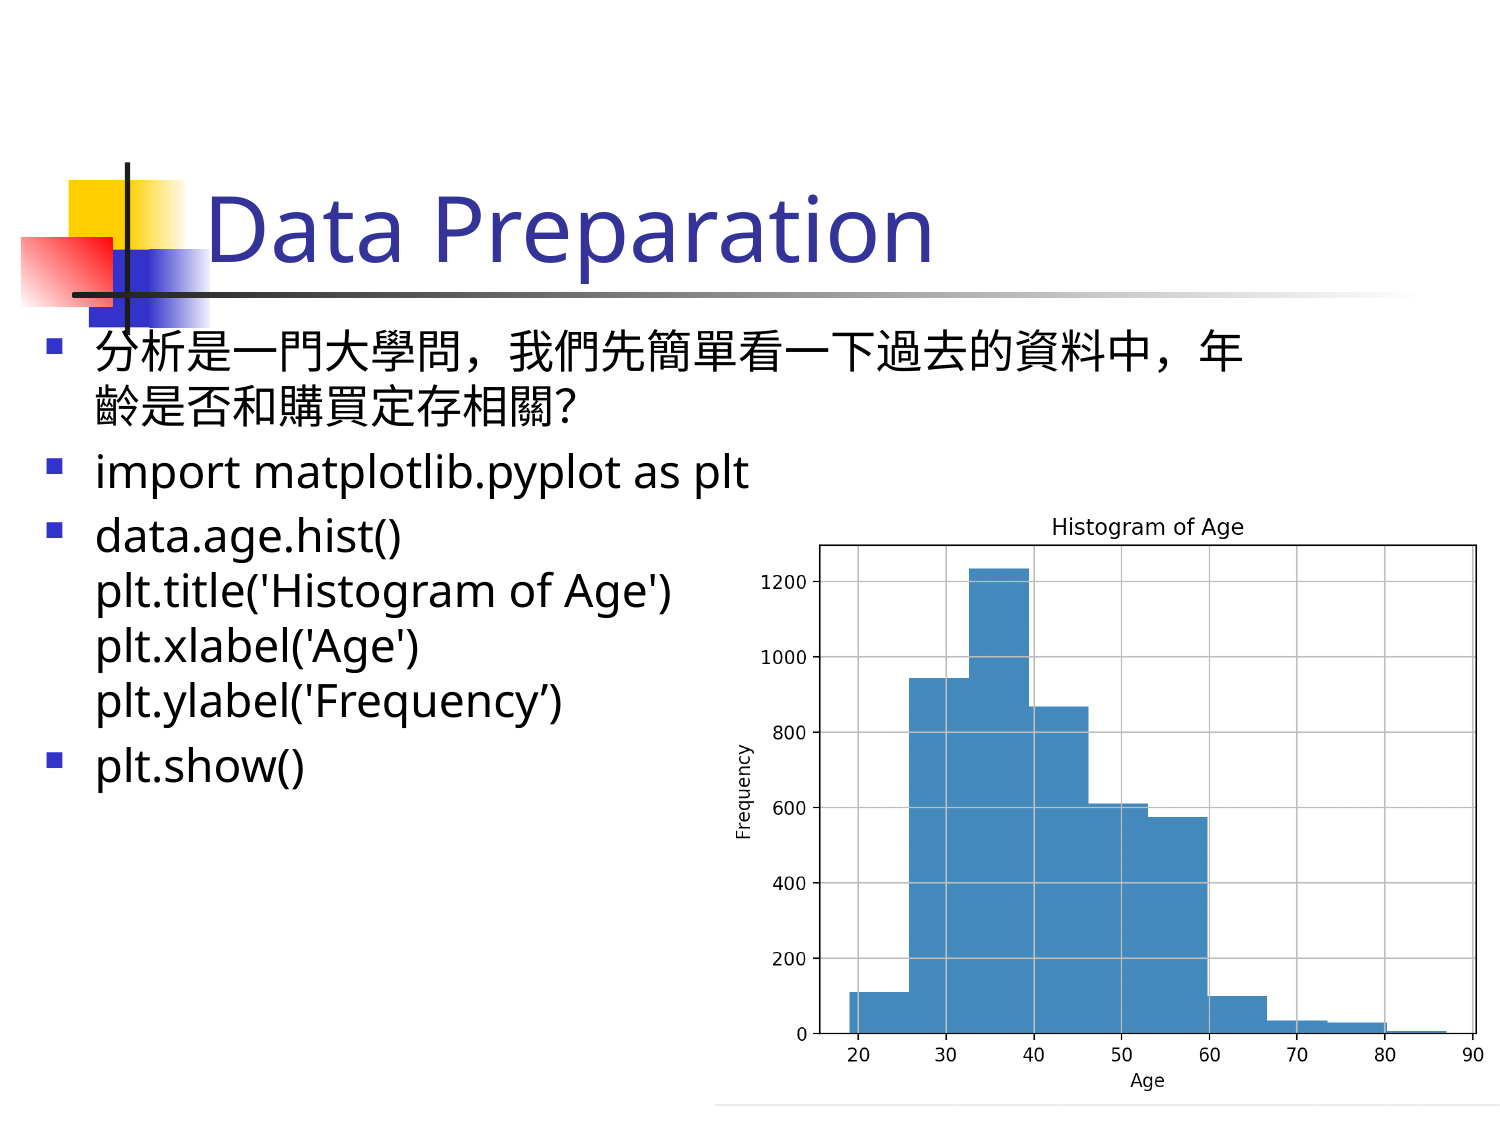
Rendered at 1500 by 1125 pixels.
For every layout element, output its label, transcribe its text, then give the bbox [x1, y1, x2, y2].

list 分析是一門大學問，我們先簡單看一下過去的資料中，年齡是否和購買定存相關？ import matplotlib.pyplot as plt data.age.hist() plt.title('Histogram of Age') plt.xlabel('Age') plt.ylabel('Frequency’) plt.show() [29, 315, 1293, 799]
picture [715, 497, 1500, 1107]
title Data Preparation [188, 101, 1468, 289]
